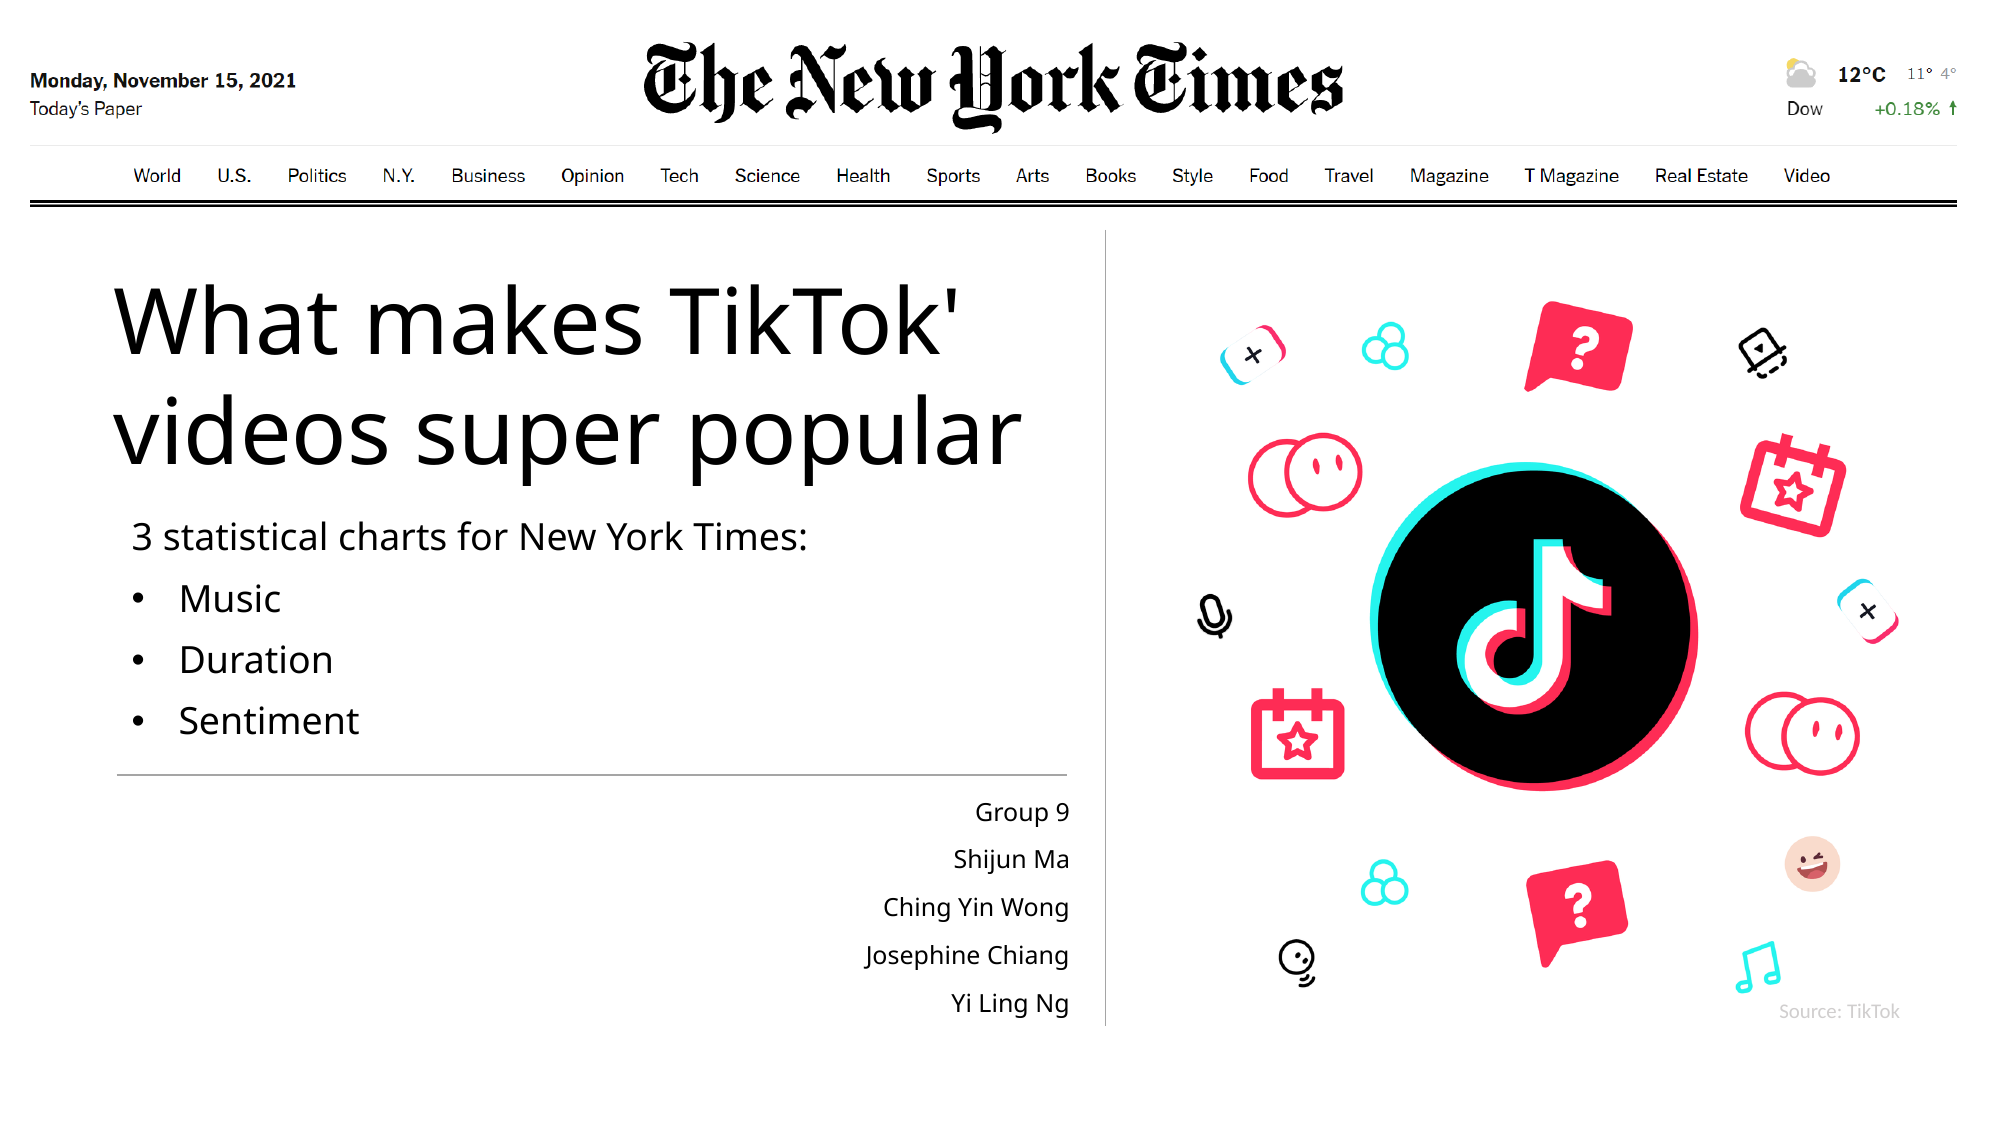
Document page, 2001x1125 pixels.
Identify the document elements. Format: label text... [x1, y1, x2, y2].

picture [1174, 263, 1911, 1018]
text_box 3 statistical charts for New York Times: Music Duration Sentiment [116, 510, 1037, 745]
text_box Source: TikTok [1764, 992, 1960, 1026]
subtitle Group 9 Shijun Ma Ching Yin Wong Josephine Chiang Yi Ling Ng [639, 791, 1086, 1026]
text_box What makes TikTok' videos super popular [98, 255, 1051, 491]
picture [1, 38, 2000, 222]
